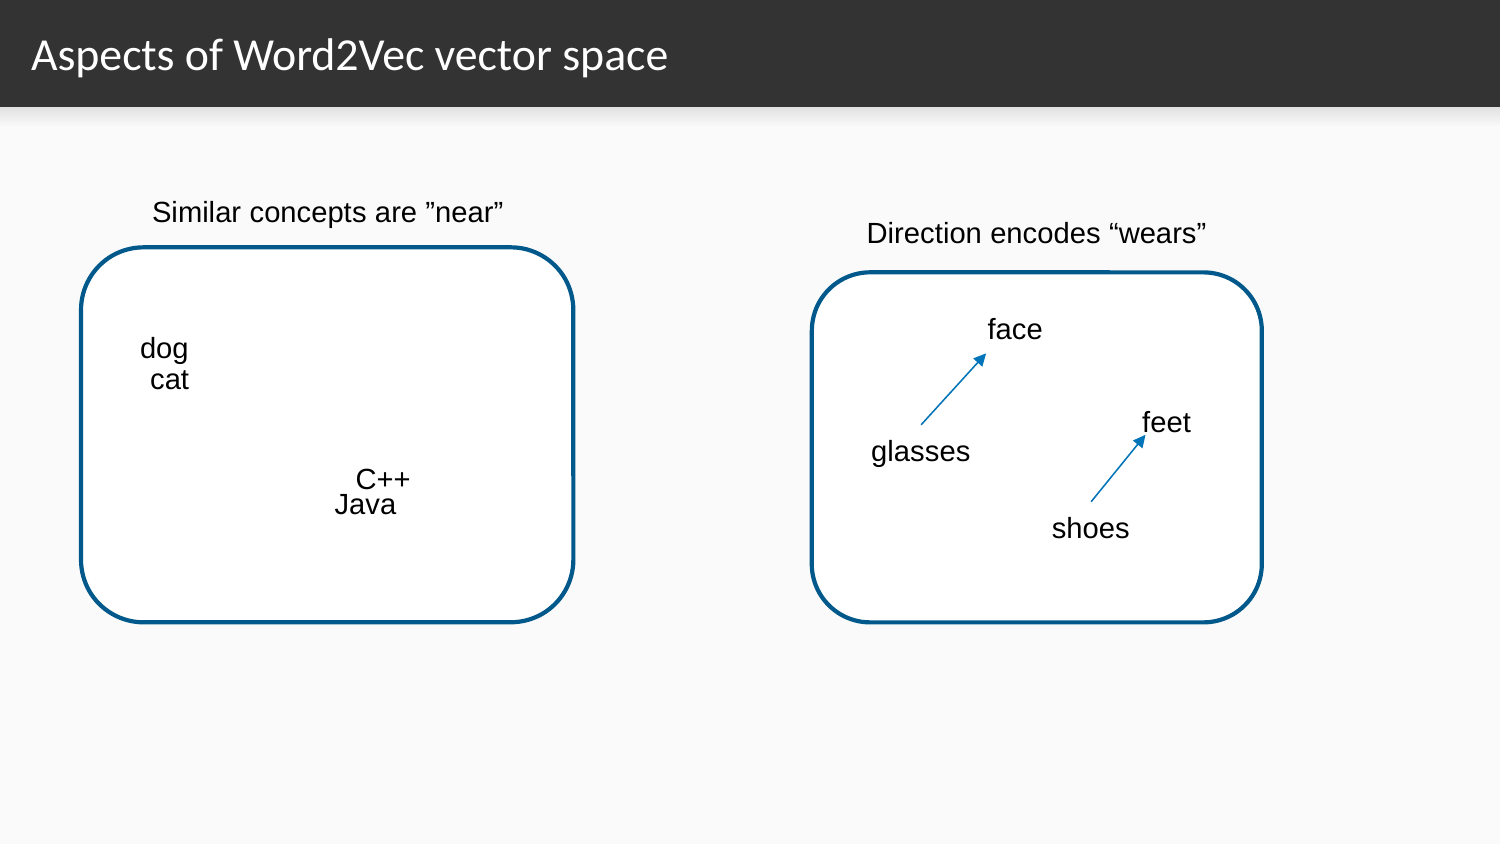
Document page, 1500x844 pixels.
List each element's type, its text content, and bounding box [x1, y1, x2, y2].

text_box C++ [340, 452, 426, 503]
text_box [920, 353, 987, 425]
text_box [78, 245, 576, 625]
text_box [1090, 434, 1146, 502]
text_box dog [125, 322, 204, 372]
text_box Direction encodes “wears” [851, 207, 1222, 257]
text_box Similar concepts are ”near” [137, 185, 519, 236]
text_box Java [319, 478, 412, 528]
text_box shoes [1037, 501, 1146, 552]
text_box feet [1127, 396, 1207, 446]
text_box [809, 270, 1264, 625]
title Aspects of Word2Vec vector space [16, 2, 1464, 102]
text_box cat [135, 353, 205, 403]
text_box glasses [856, 424, 986, 475]
text_box face [972, 302, 1058, 353]
